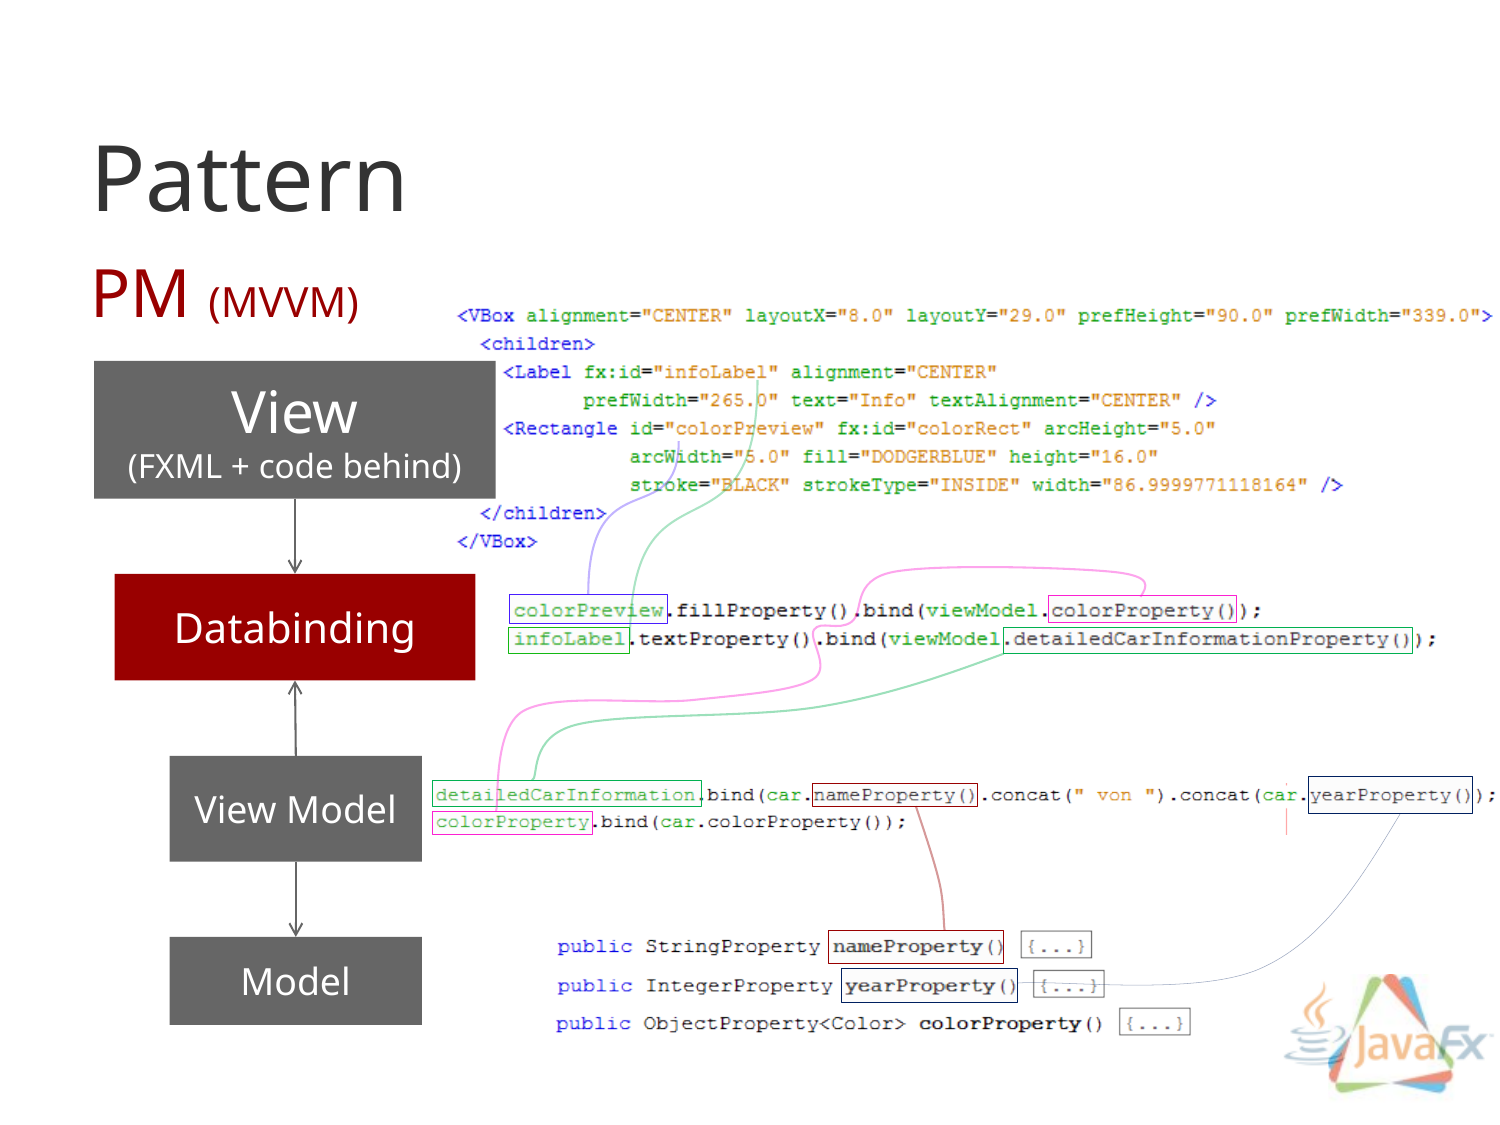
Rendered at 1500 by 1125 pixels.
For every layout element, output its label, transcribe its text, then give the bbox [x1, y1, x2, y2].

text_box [93, 360, 497, 1026]
picture [1328, 1003, 1456, 1110]
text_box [431, 566, 1413, 836]
list Pattern [75, 111, 1143, 232]
picture [1413, 600, 1443, 654]
picture [450, 302, 1500, 557]
text_box PM (MVVM) [75, 248, 1143, 339]
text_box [507, 379, 758, 566]
picture [1473, 782, 1500, 836]
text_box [811, 775, 1473, 1003]
picture [549, 928, 1225, 1048]
